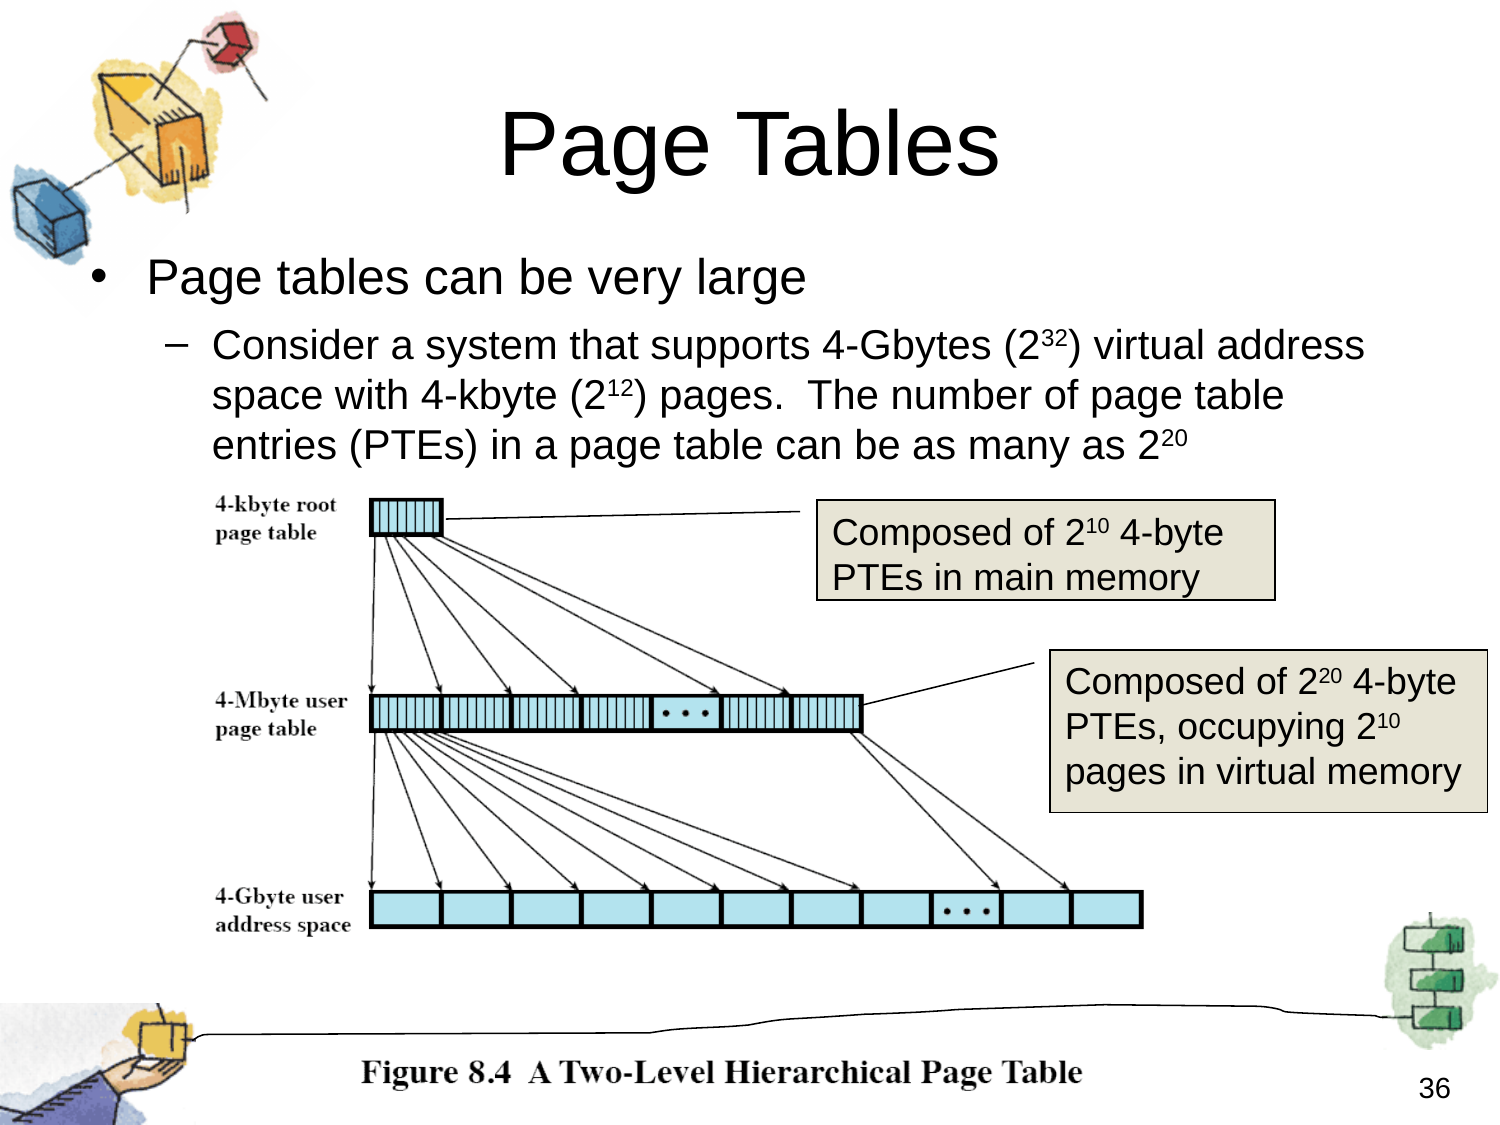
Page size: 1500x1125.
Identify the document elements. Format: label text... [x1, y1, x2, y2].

text_box Composed of 220 4-byte PTEs, occupying 210 pages in virtual memory [1157, 649, 1488, 813]
picture [1426, 912, 1500, 1050]
title Page Tables [74, 44, 1426, 233]
picture [114, 0, 274, 44]
picture [0, 466, 1153, 1125]
text_box Composed of 210 4-byte PTEs in main memory [1157, 500, 1275, 601]
picture [0, 85, 167, 305]
list Page tables can be very large Consider a system that supports 4-Gbytes (232) virtual address space with 4-kbyte (212) pages. The number of page table entries (PTEs) in a page table can be as many as 220 [74, 237, 1426, 1051]
